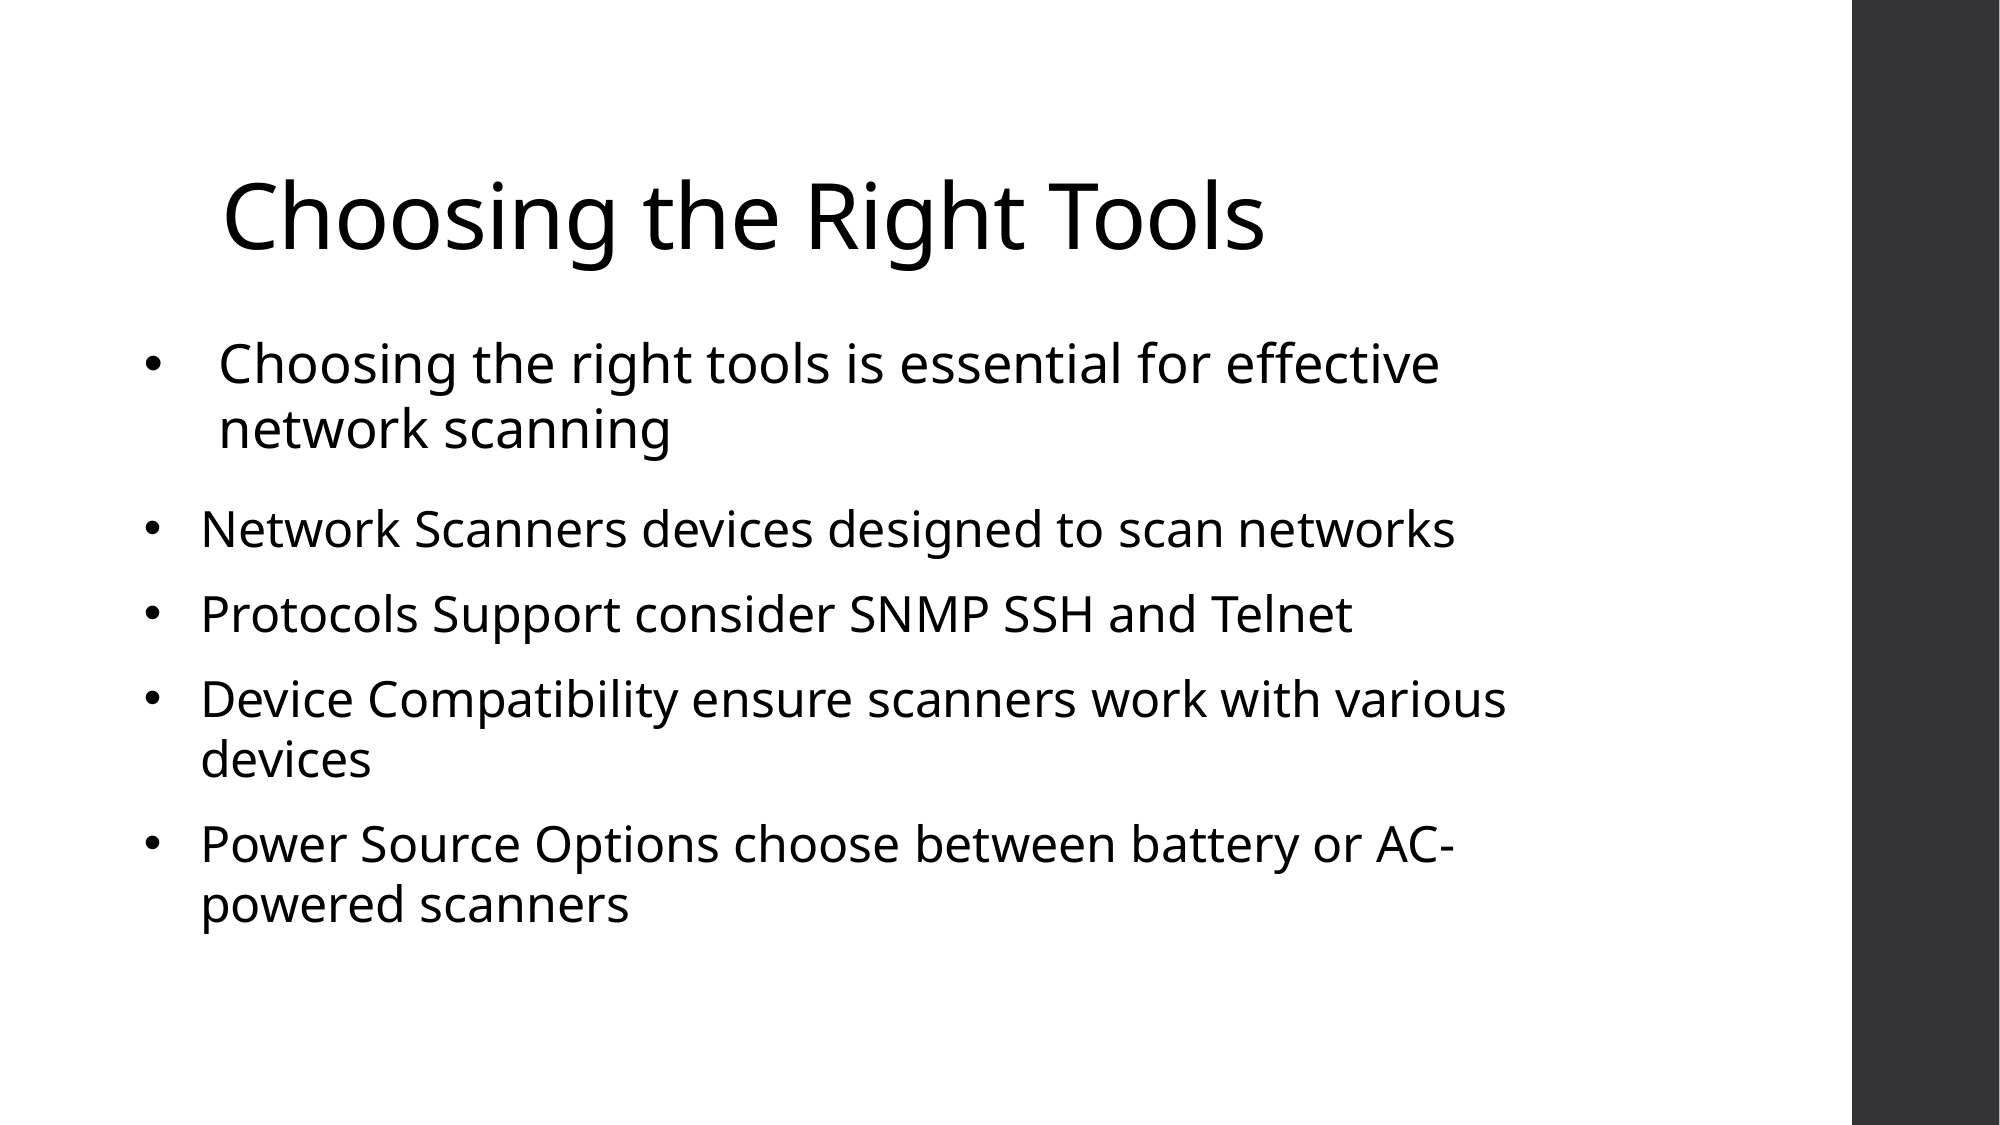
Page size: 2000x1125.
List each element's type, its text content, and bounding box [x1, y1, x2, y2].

title Choosing the Right Tools [206, 60, 1797, 278]
text_box Choosing the right tools is essential for effective network scanning Network Scanners devices designed to scan networks Protocols Support consider SNMP SSH and Telnet Device Compatibility ensure scanners work with various devices Power Source Options choose between battery or AC-powered scanners [129, 277, 1657, 940]
